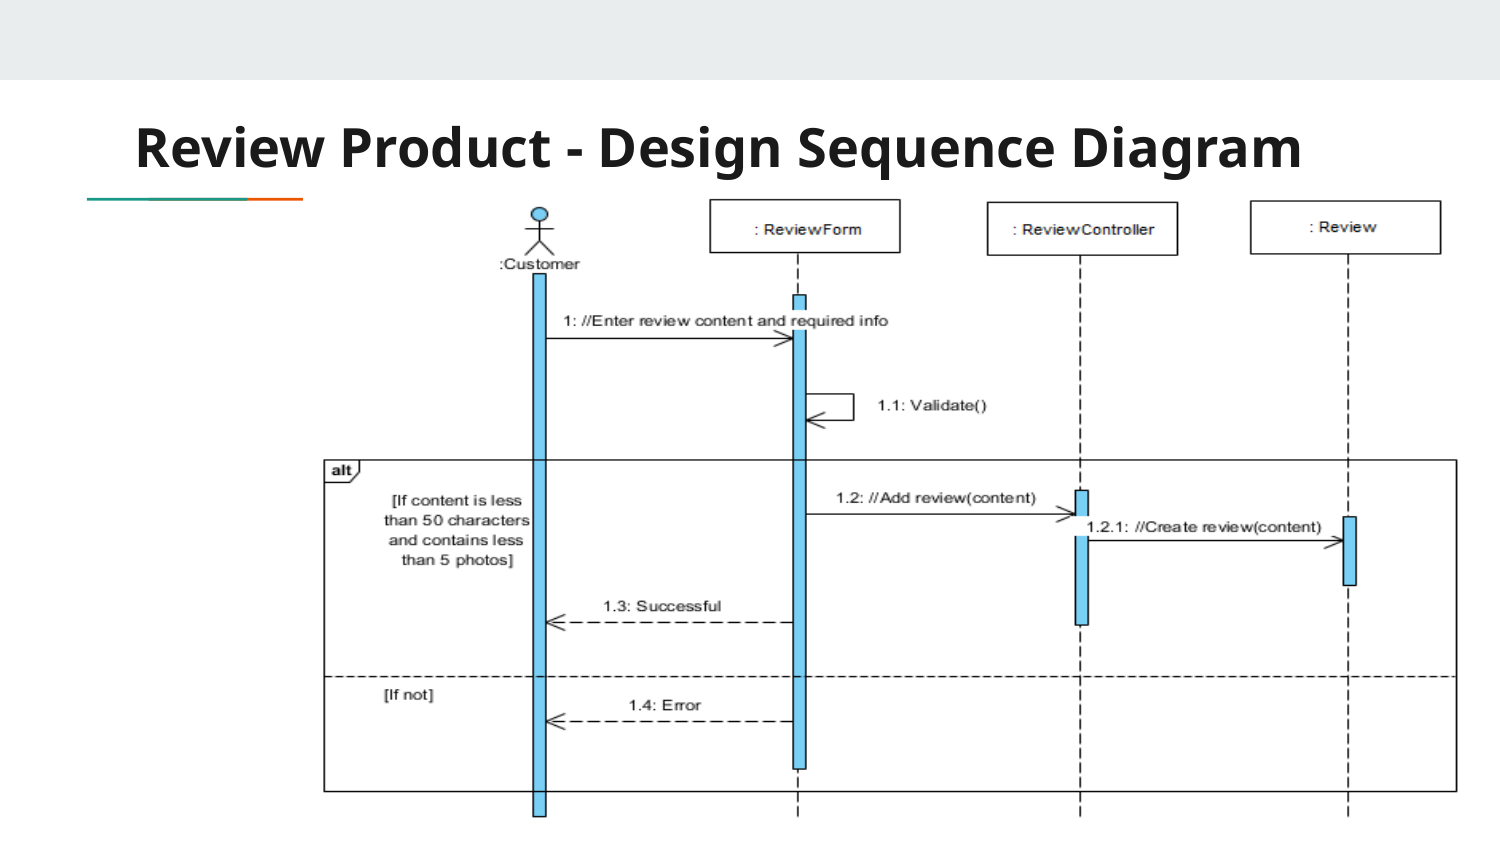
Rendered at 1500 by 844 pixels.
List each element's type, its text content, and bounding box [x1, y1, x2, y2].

picture [303, 185, 1481, 832]
title Review Product - Design Sequence Diagram [119, 98, 1416, 187]
